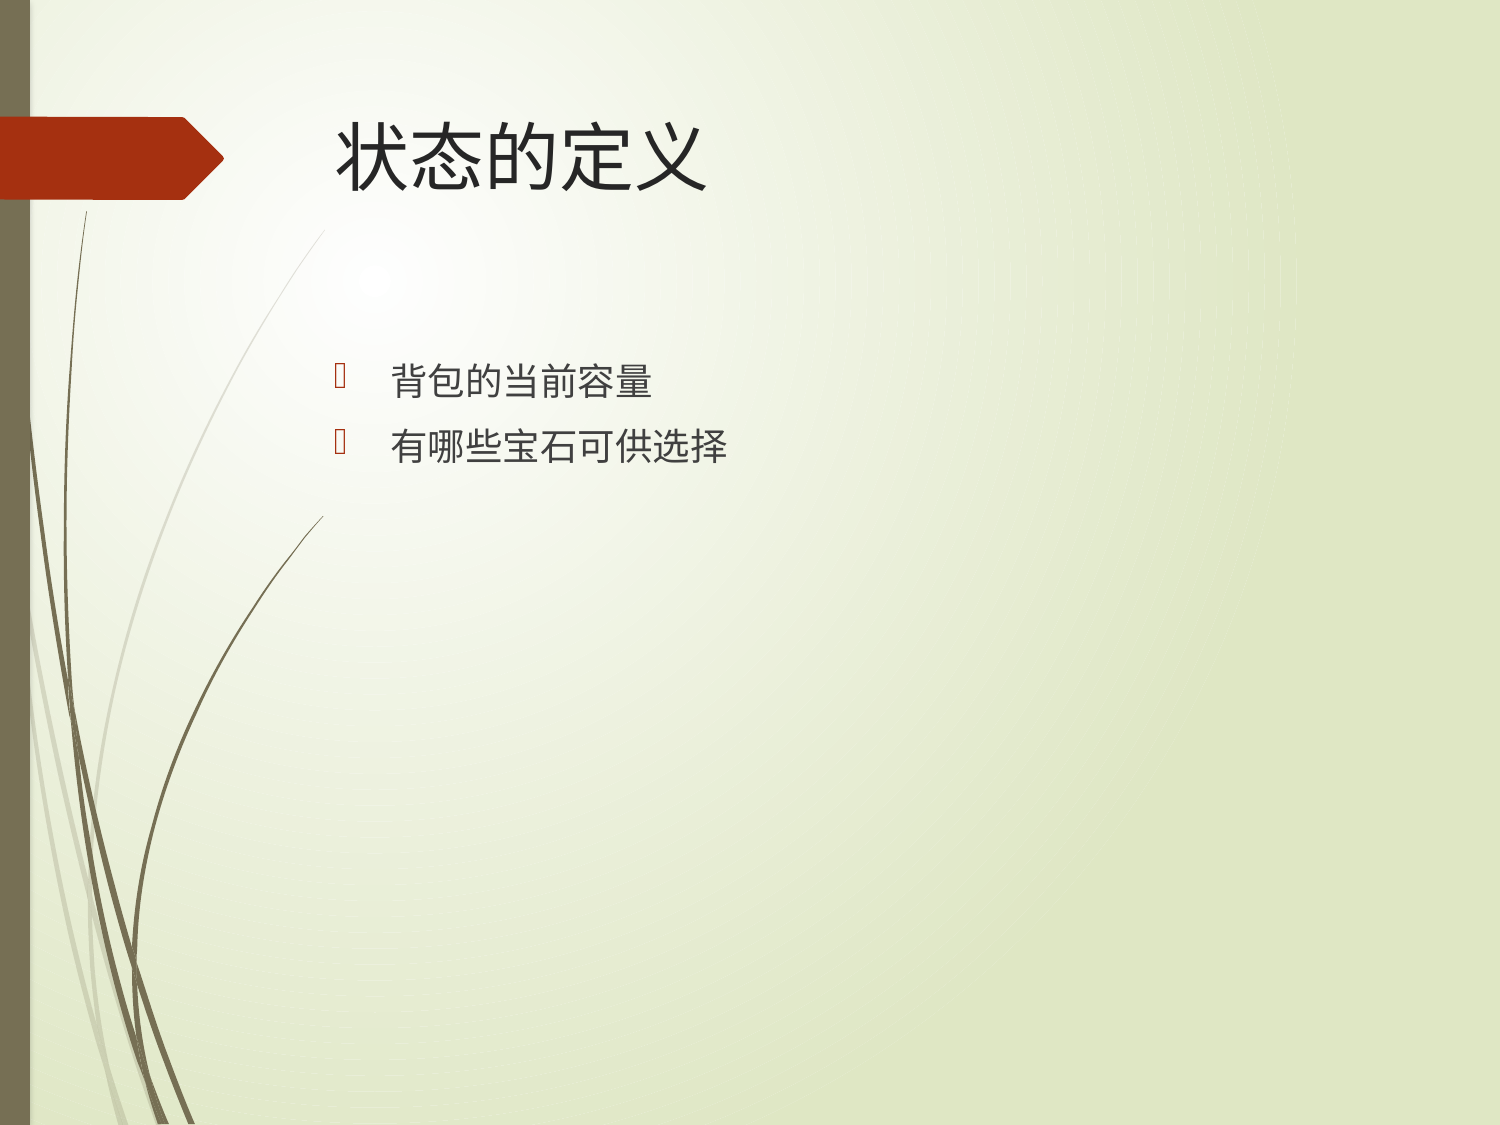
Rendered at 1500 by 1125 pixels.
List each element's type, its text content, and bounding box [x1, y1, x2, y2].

title 状态的定义 [319, 102, 1400, 313]
list 背包的当前容量 有哪些宝石可供选择 [318, 350, 1400, 970]
